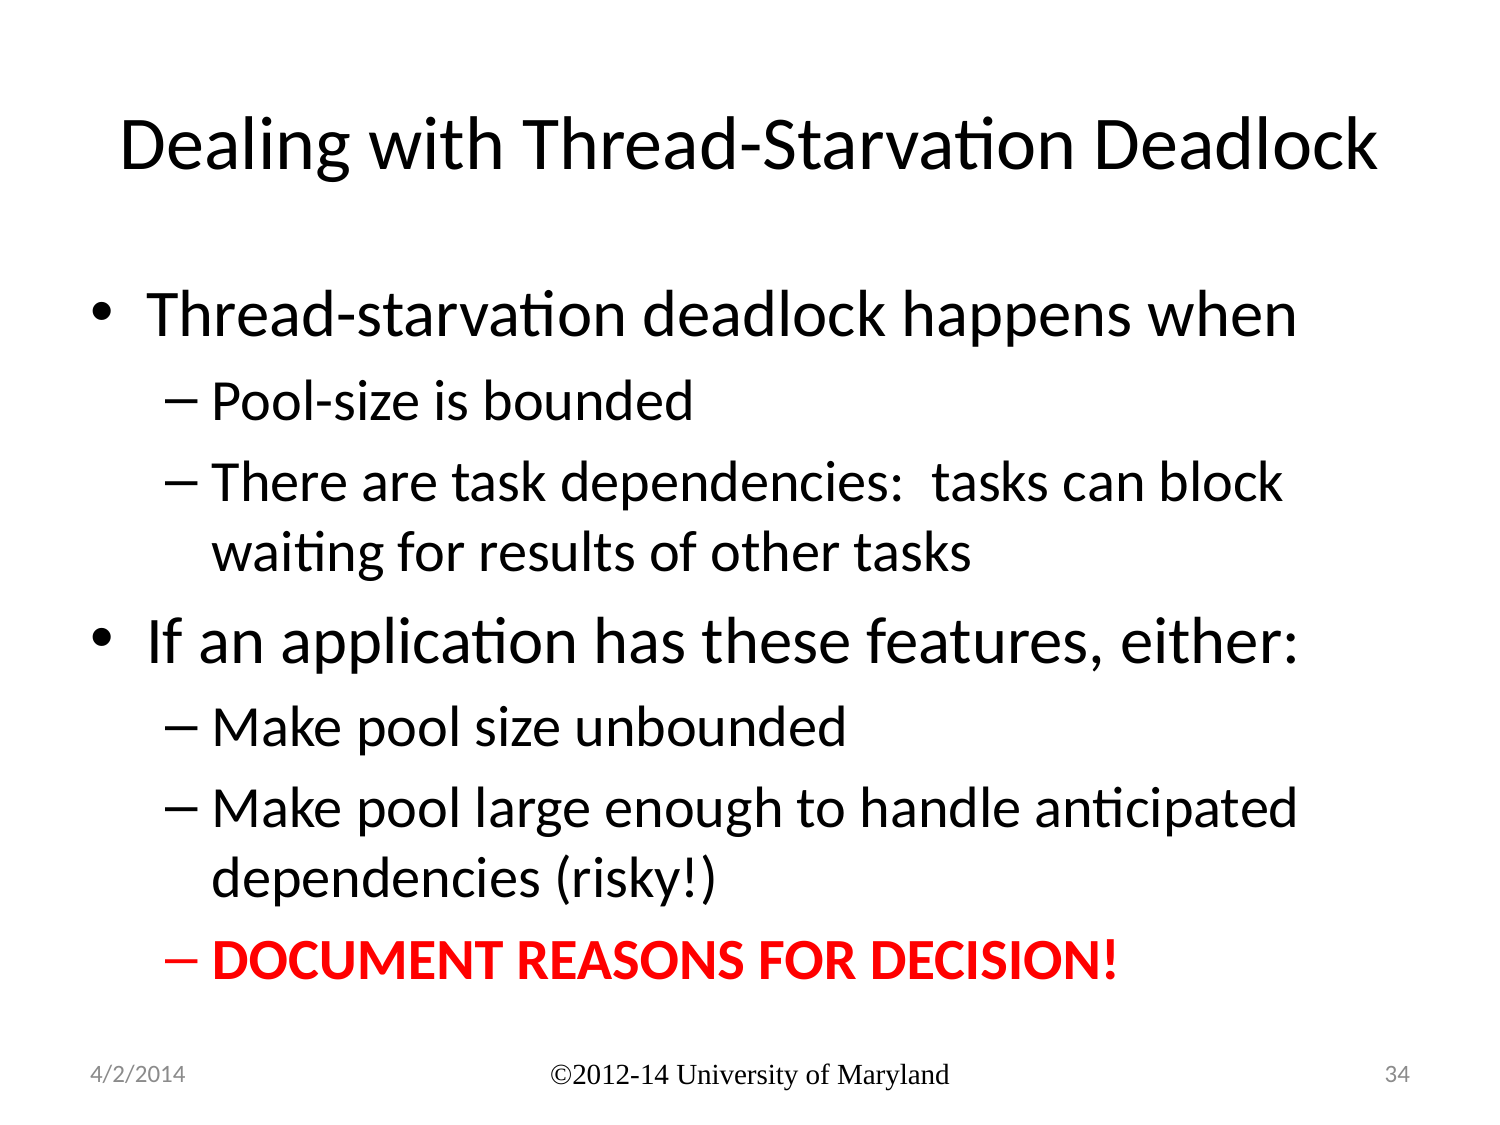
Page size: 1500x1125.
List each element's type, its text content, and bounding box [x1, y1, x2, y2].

list Thread-starvation deadlock happens when Pool-size is bounded There are task dependencies: tasks can block waiting for results of other tasks If an application has these features, either: Make pool size unbounded Make pool large enough to handle anticipated dependencies (risky!) DOCUMENT REASONS FOR DECISION! [75, 262, 1425, 1005]
title Dealing with Thread-Starvation Deadlock [75, 45, 1425, 233]
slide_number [75, 1042, 425, 1103]
slide_number 34 [1074, 1042, 1425, 1103]
footer ©2012-14 University of Maryland [512, 1042, 988, 1103]
